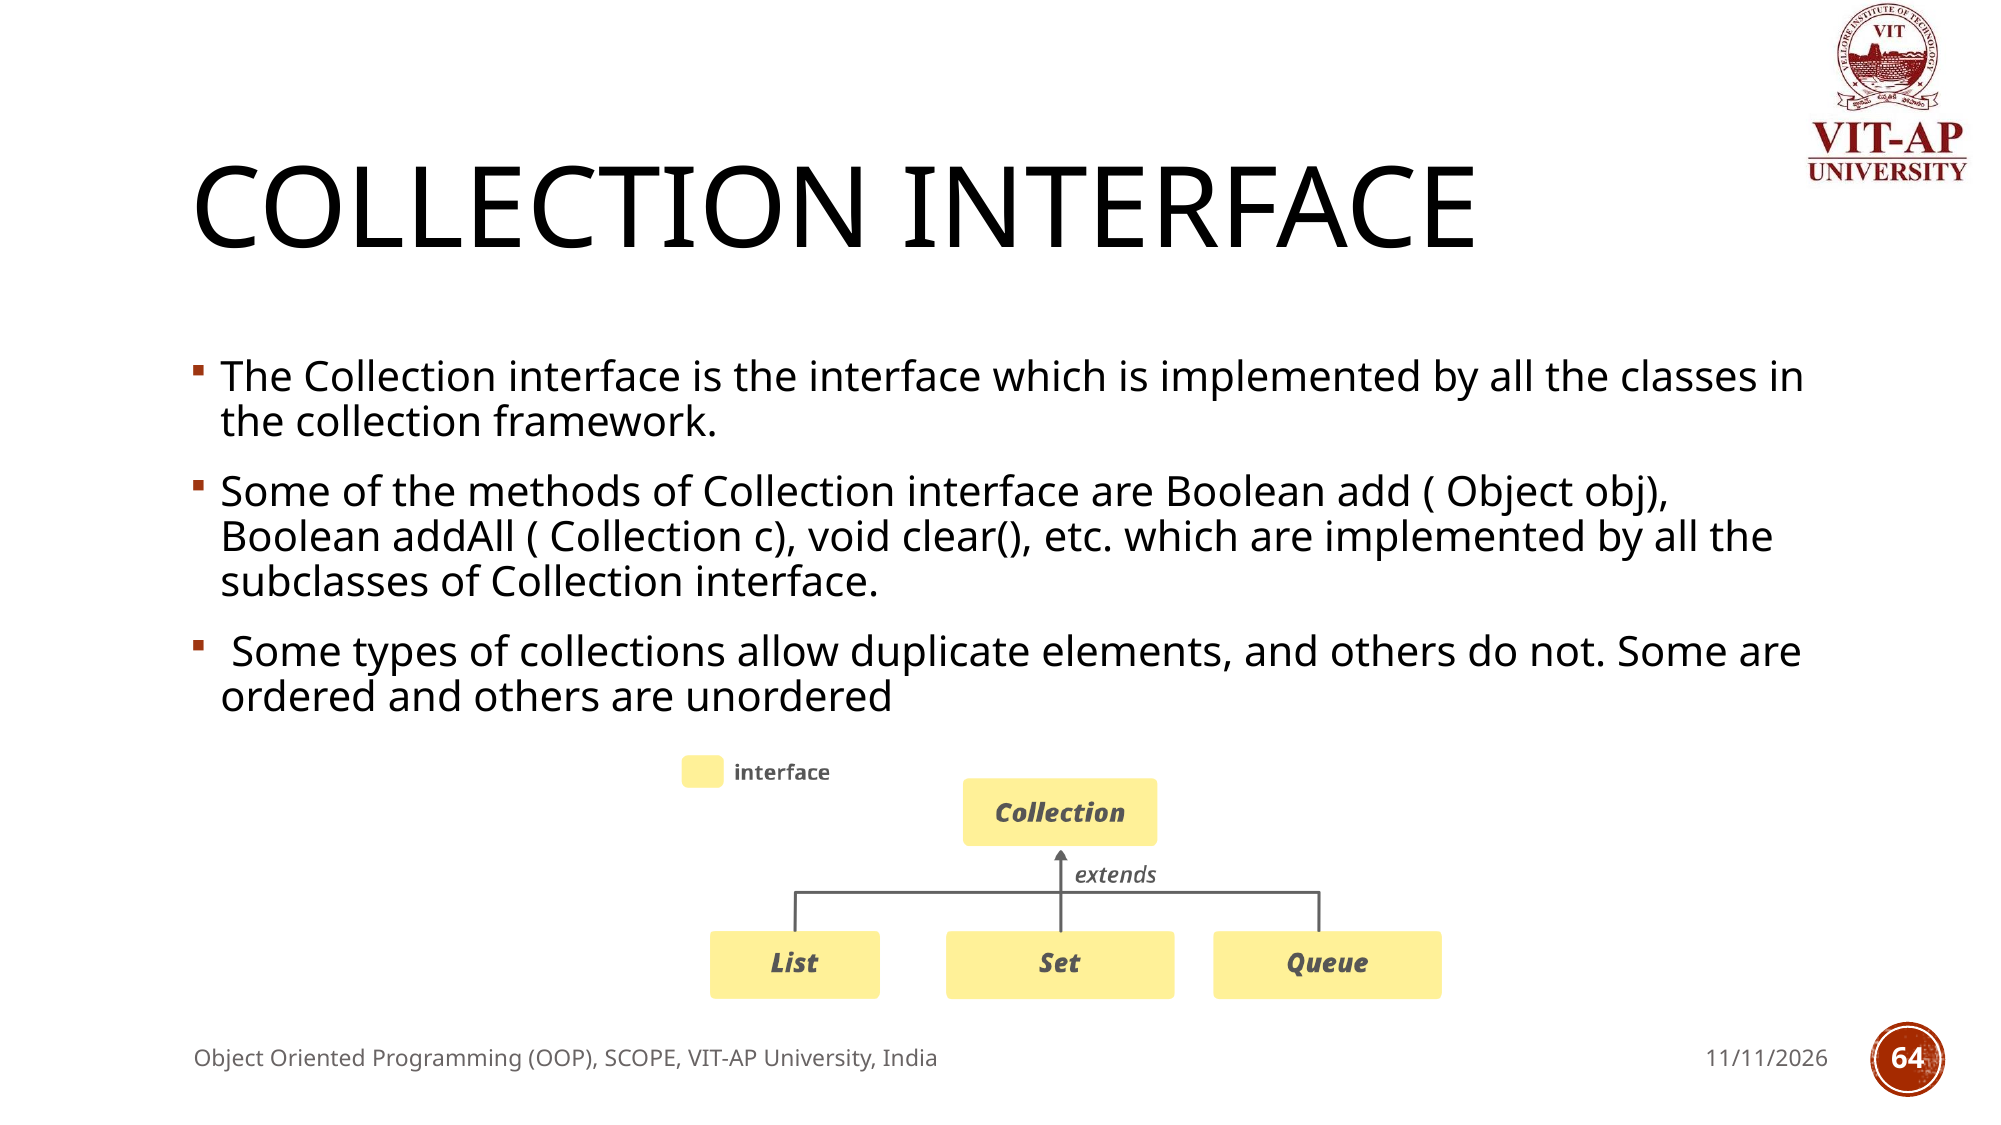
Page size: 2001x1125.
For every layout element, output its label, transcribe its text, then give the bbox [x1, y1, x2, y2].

footer Object Oriented Programming (OOP), SCOPE, VIT-AP University, India [178, 1028, 1217, 1089]
picture [679, 738, 1457, 1013]
slide_number 64 [1855, 1028, 1961, 1089]
title Collection interface [175, 79, 1826, 344]
list The Collection interface is the interface which is implemented by all the classes in the collection framework. Some of the methods of Collection interface are Boolean add ( Object obj), Boolean addAll ( Collection c), void clear(), etc. which are implemented by all the subclasses of Collection interface. Some types of collections allow duplicate elements, and others do not. Some are ordered and others are unordered [175, 348, 1826, 1013]
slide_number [1306, 1028, 1844, 1089]
picture [1784, 0, 2000, 216]
